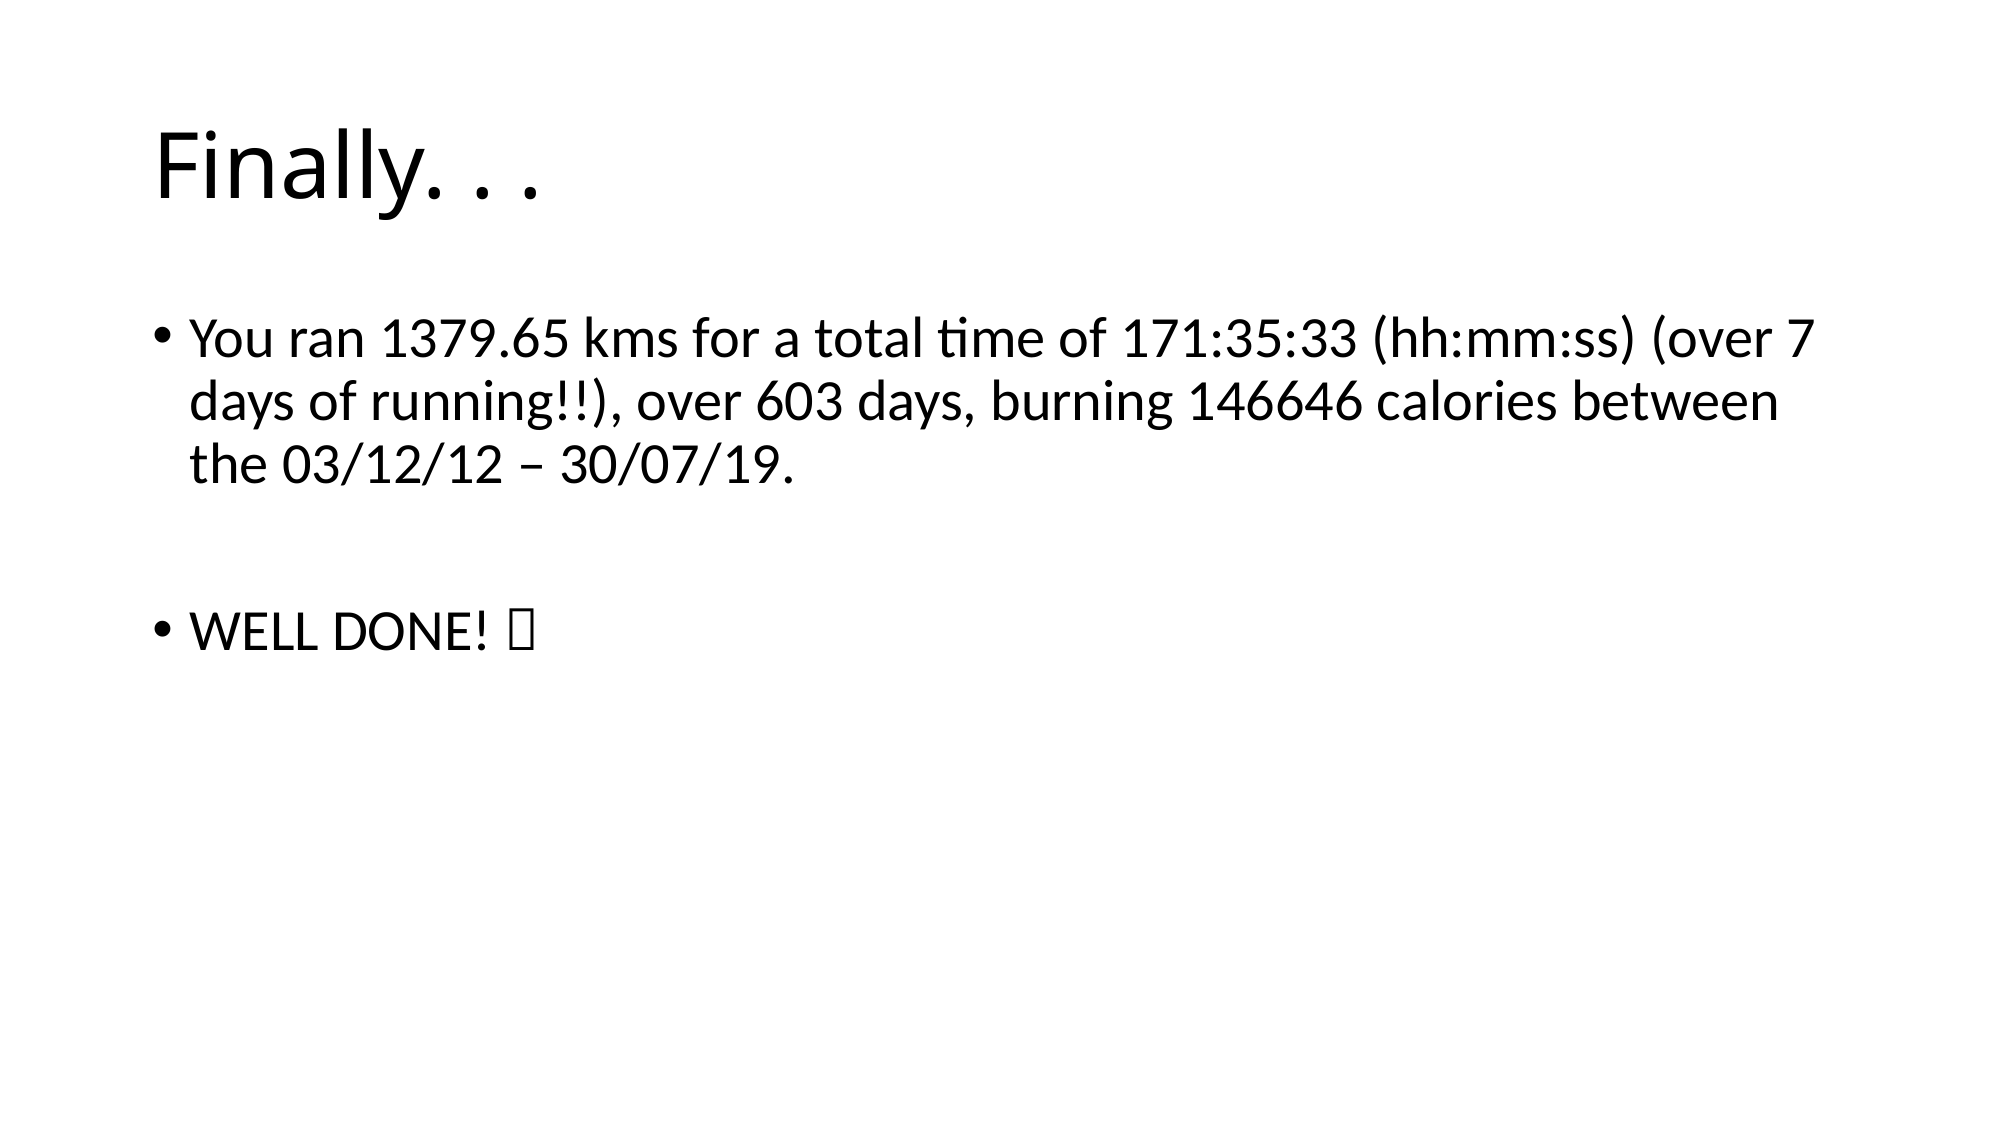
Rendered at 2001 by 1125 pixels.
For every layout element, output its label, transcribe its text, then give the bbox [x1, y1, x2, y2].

list You ran 1379.65 kms for a total time of 171:35:33 (hh:mm:ss) (over 7 days of running!!), over 603 days, burning 146646 calories between the 03/12/12 – 30/07/19. WELL DONE!  [137, 299, 1863, 1014]
title Finally. . . [137, 59, 1863, 278]
